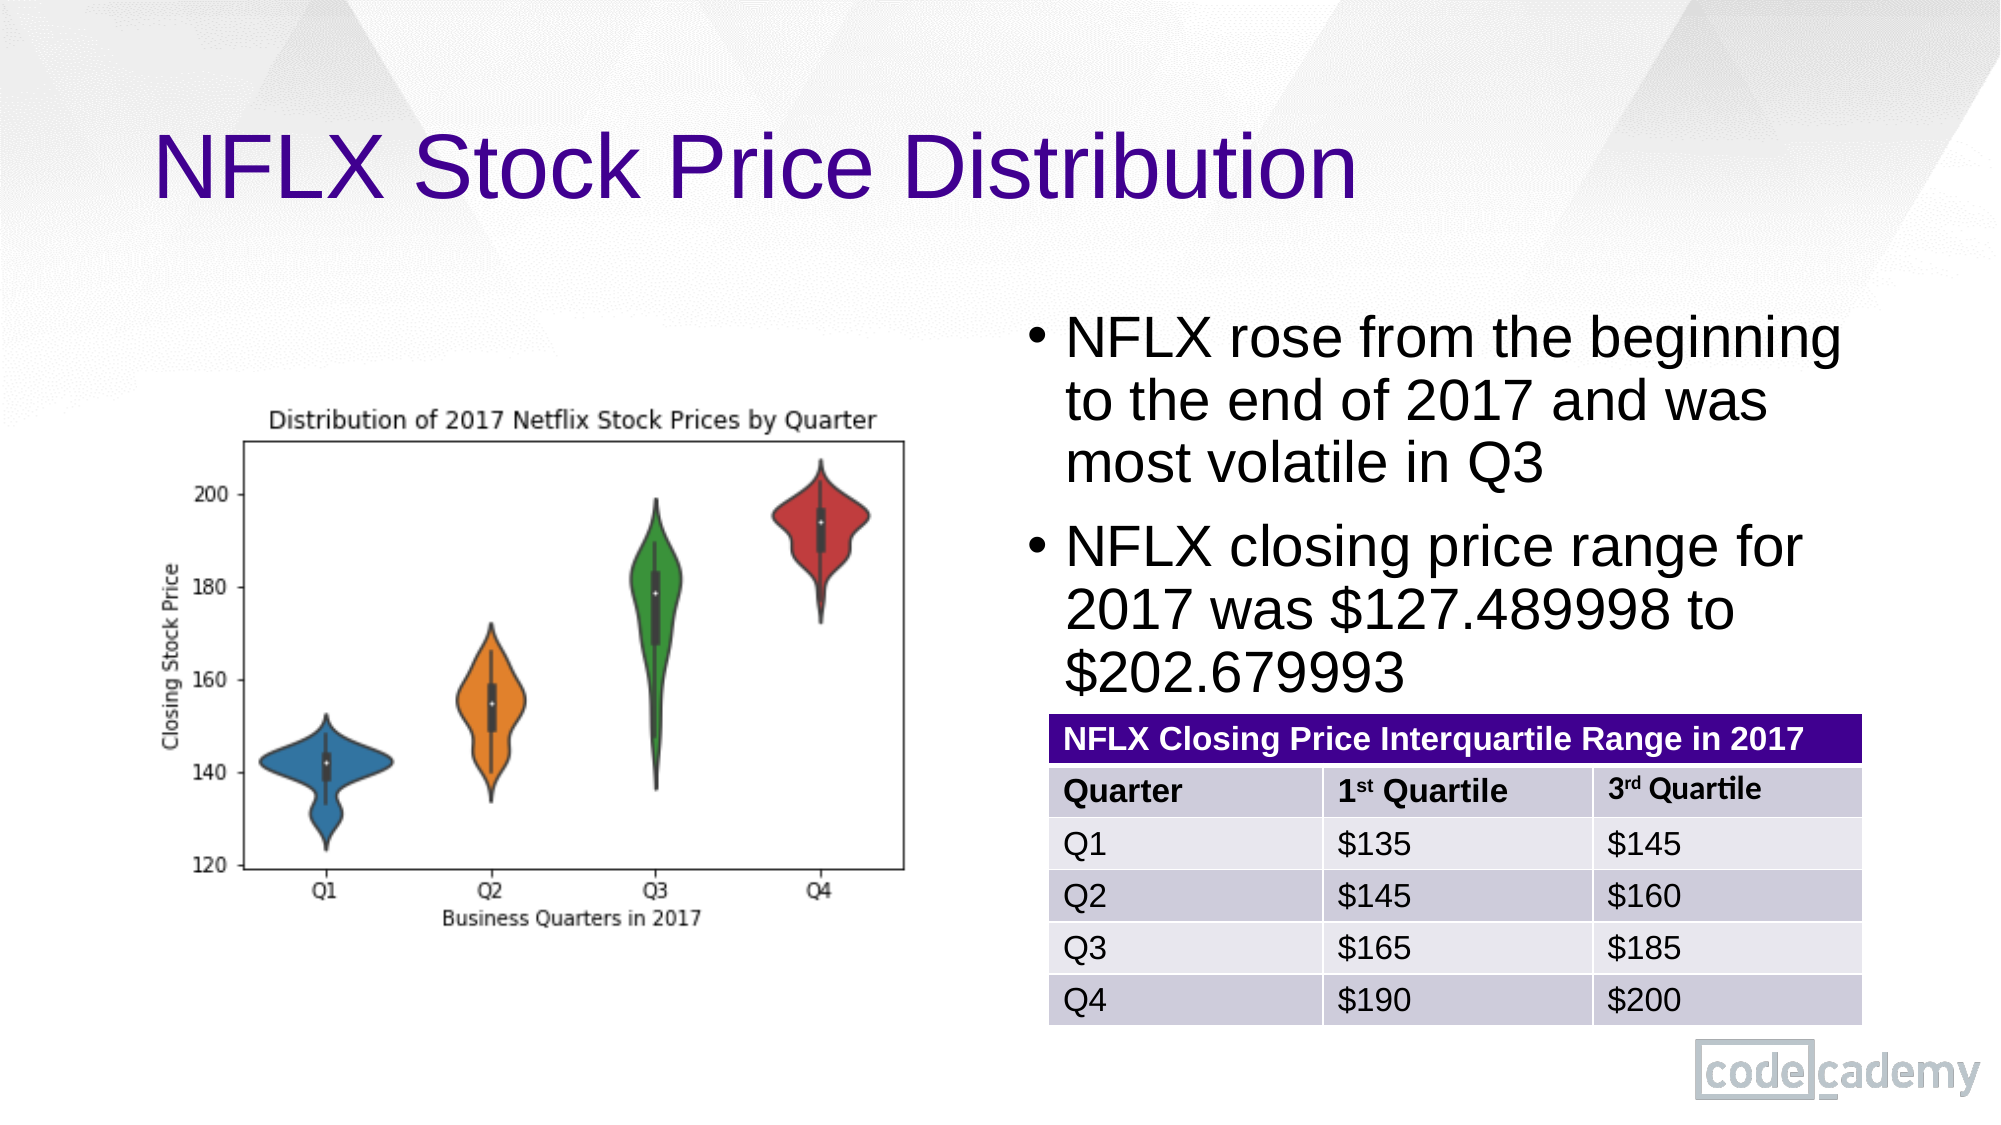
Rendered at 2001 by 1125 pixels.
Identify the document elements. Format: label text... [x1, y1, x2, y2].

table_cell $165 [1324, 923, 1592, 973]
table_cell $135 [1324, 818, 1592, 869]
table_cell $145 [1594, 818, 1862, 869]
table_cell $190 [1324, 975, 1592, 1025]
table_cell 3rd Quartile [1594, 768, 1862, 817]
title NFLX Stock Price Distribution [137, 59, 1863, 278]
list NFLX rose from the beginning to the end of 2017 and was most volatile in Q3 NFLX closing price range for 2017 was $127.489998 to $202.679993 [1012, 299, 1863, 1014]
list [137, 372, 988, 940]
table_cell Q4 [1049, 975, 1322, 1025]
table_cell $160 [1594, 870, 1862, 921]
picture [0, 0, 2001, 1125]
table_cell $200 [1594, 975, 1862, 1025]
table_cell 1st Quartile [1324, 768, 1592, 817]
table_cell Q3 [1049, 923, 1322, 973]
table_cell Q1 [1049, 818, 1322, 869]
table_cell Q2 [1049, 870, 1322, 921]
table_header NFLX Closing Price Interquartile Range in 2017 [1049, 714, 1862, 763]
table_cell $185 [1594, 923, 1862, 973]
table_cell Quarter [1049, 768, 1322, 817]
table_cell $145 [1324, 870, 1592, 921]
